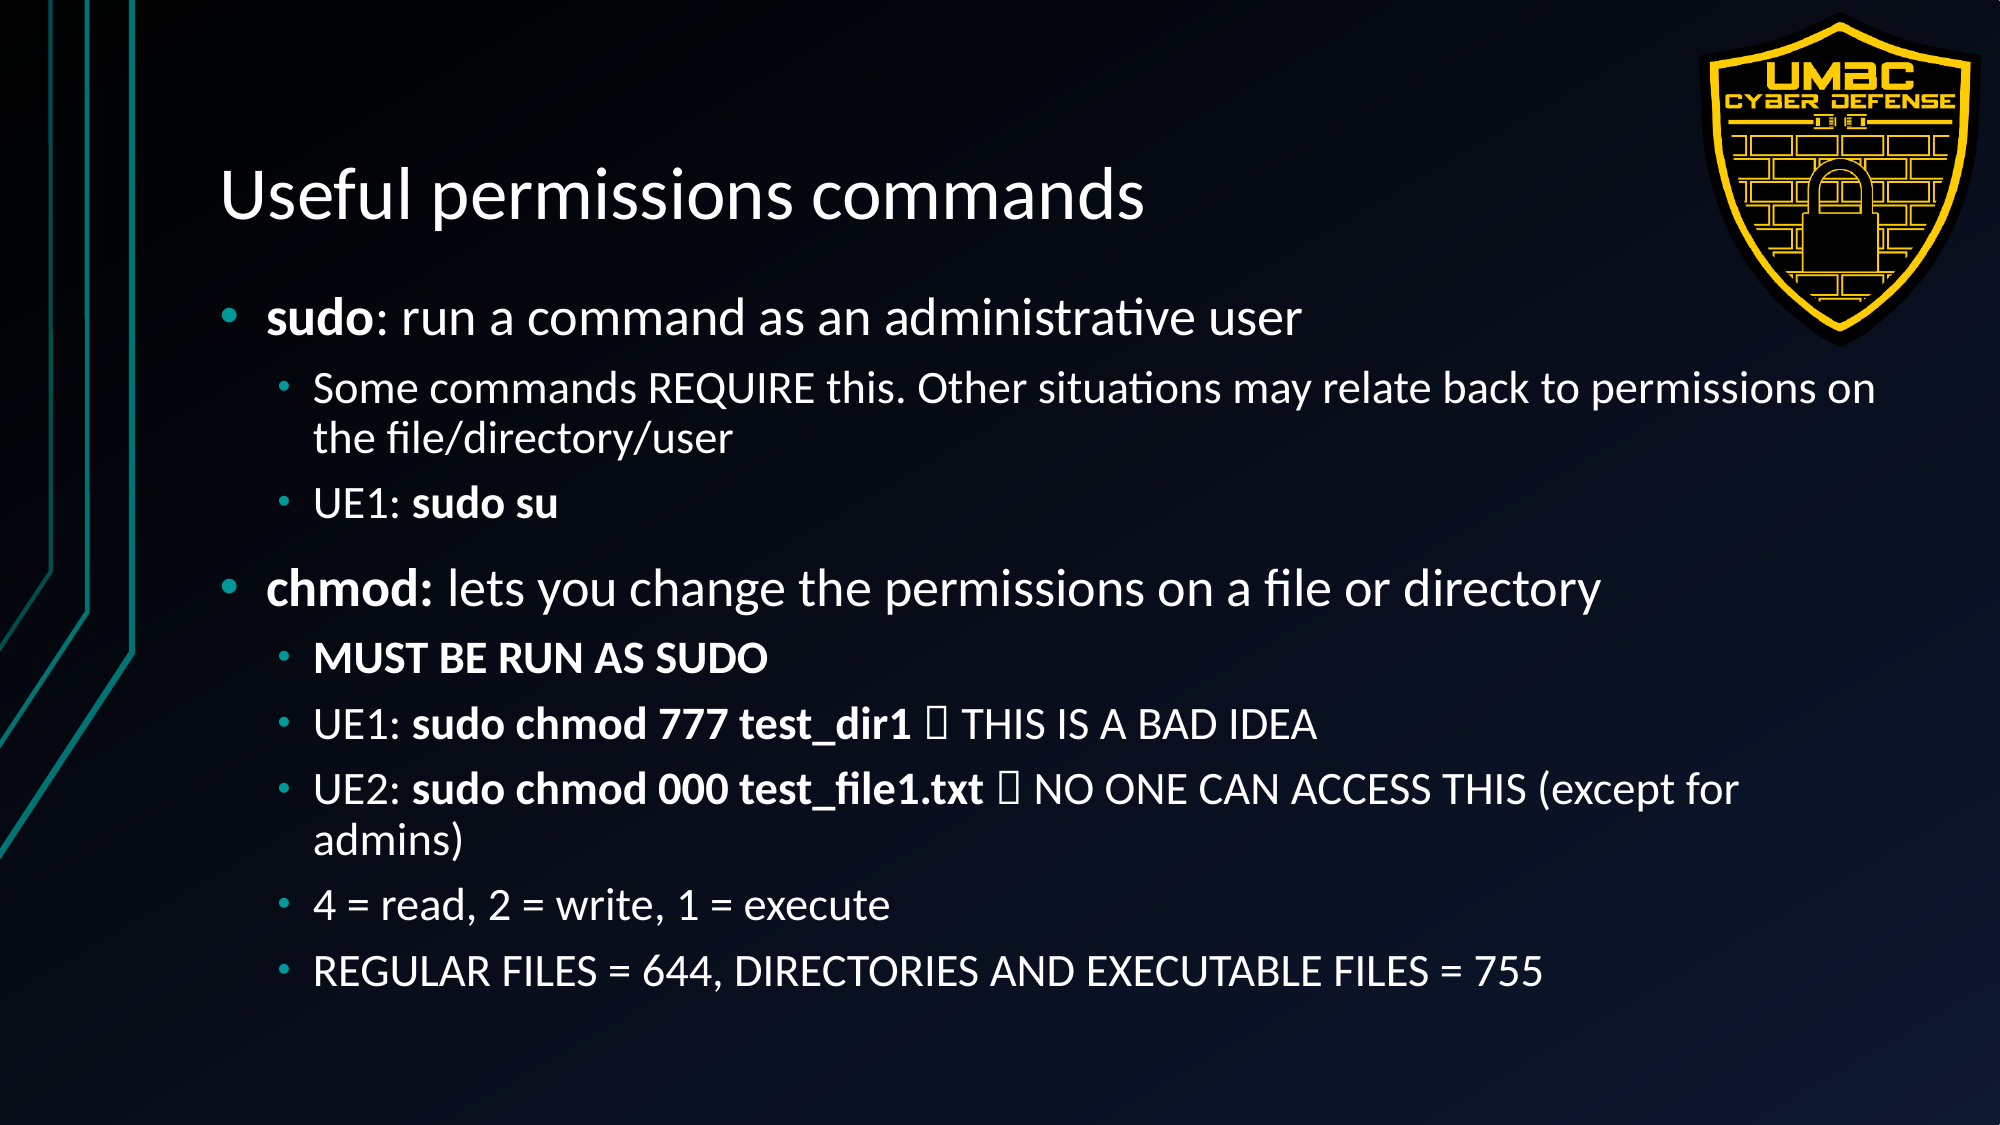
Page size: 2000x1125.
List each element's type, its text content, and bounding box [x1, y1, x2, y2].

list sudo: run a command as an administrative user Some commands REQUIRE this. Other situations may relate back to permissions on the file/directory/user UE1: sudo su chmod: lets you change the permissions on a file or directory MUST BE RUN AS SUDO UE1: sudo chmod 777 test_dir1  THIS IS A BAD IDEA UE2: sudo chmod 000 test_file1.txt  NO ONE CAN ACCESS THIS (except for admins) 4 = read, 2 = write, 1 = execute REGULAR FILES = 644, DIRECTORIES AND EXECUTABLE FILES = 755 [199, 279, 1900, 1012]
title Useful permissions commands [199, 45, 1696, 246]
picture [1699, 12, 1981, 347]
